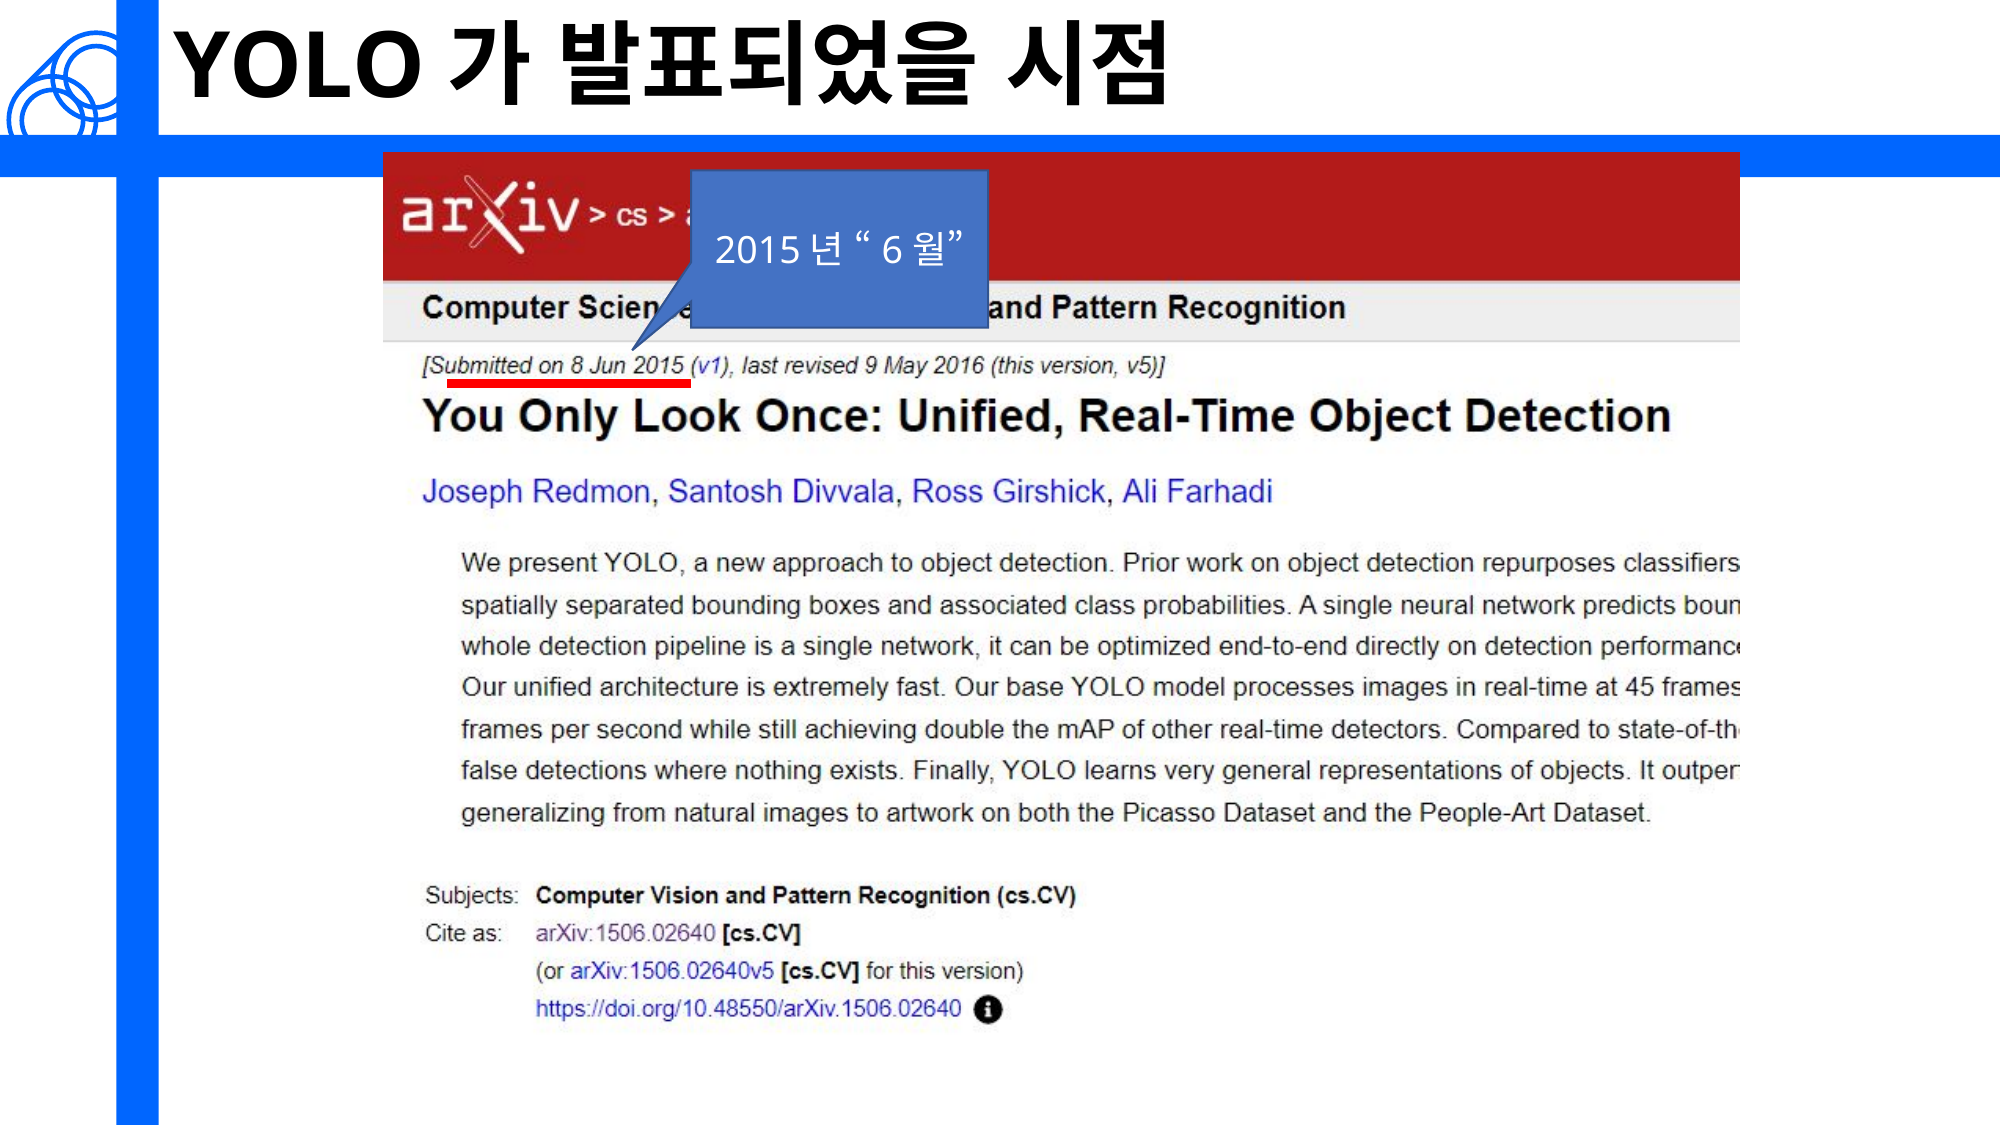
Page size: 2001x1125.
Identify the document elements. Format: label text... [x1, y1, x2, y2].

picture [383, 152, 1740, 1053]
title YOLO가 발표되었을 시점 [158, 0, 1303, 135]
